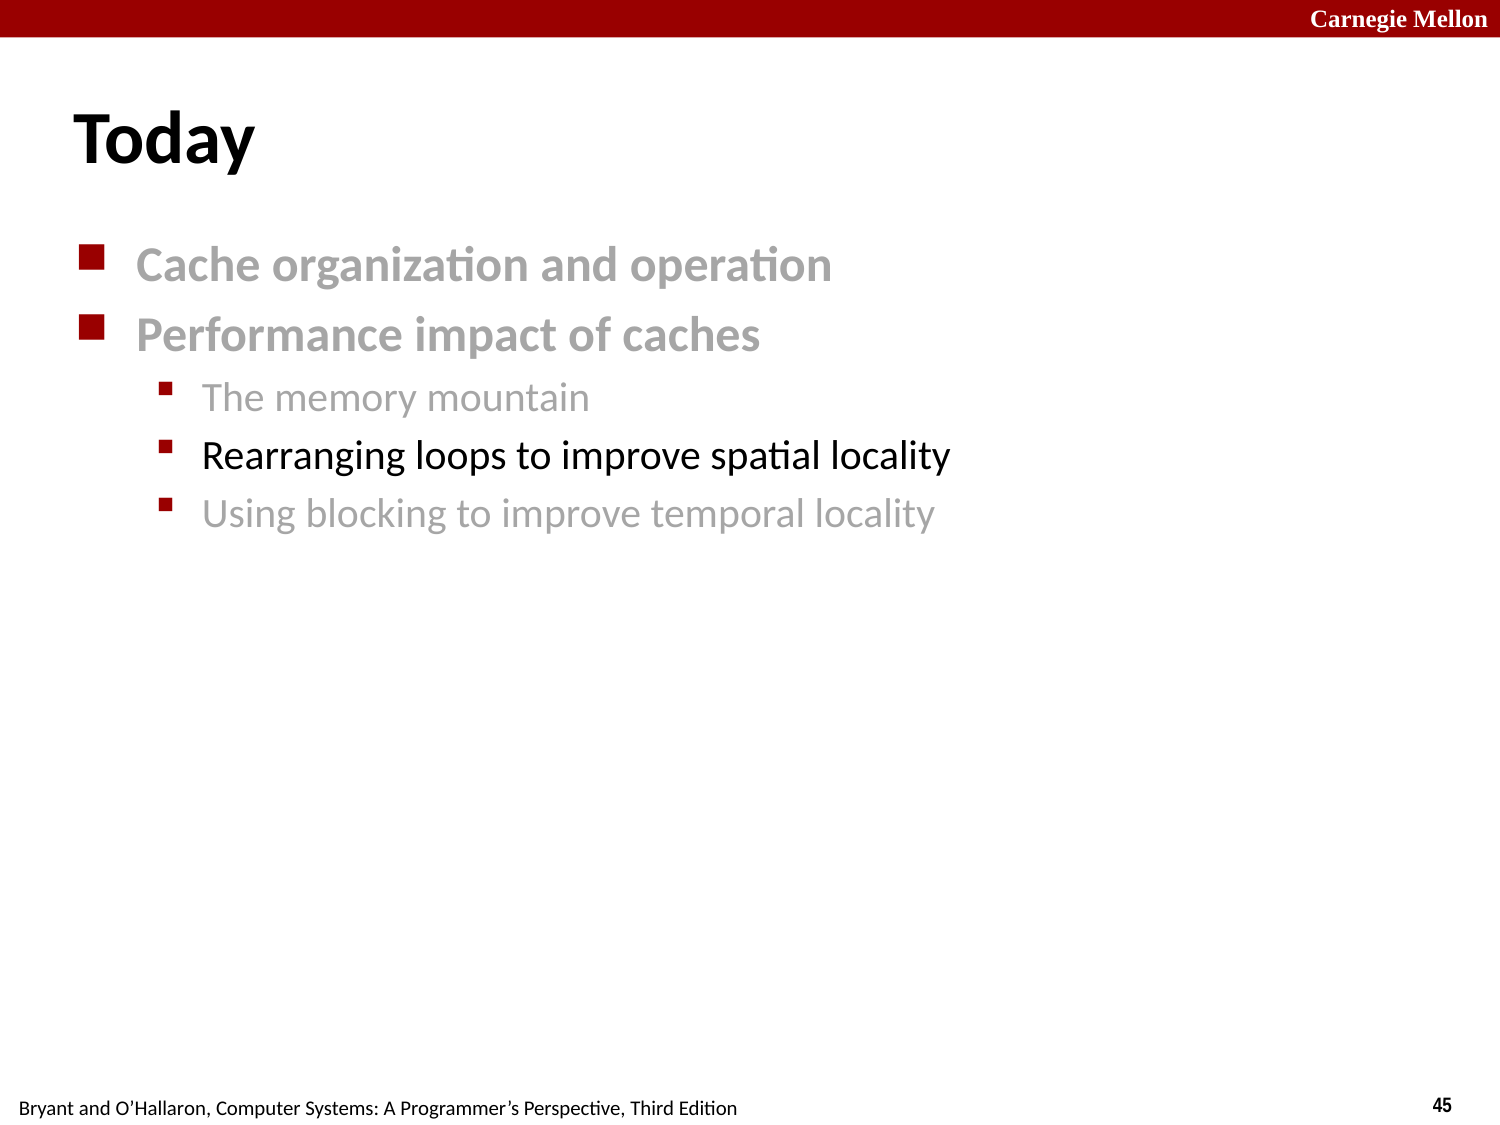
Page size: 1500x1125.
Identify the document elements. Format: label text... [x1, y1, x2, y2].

title Today [58, 71, 1305, 197]
list Cache organization and operation Performance impact of caches The memory mountain Rearranging loops to improve spatial locality Using blocking to improve temporal locality [64, 223, 1361, 1040]
